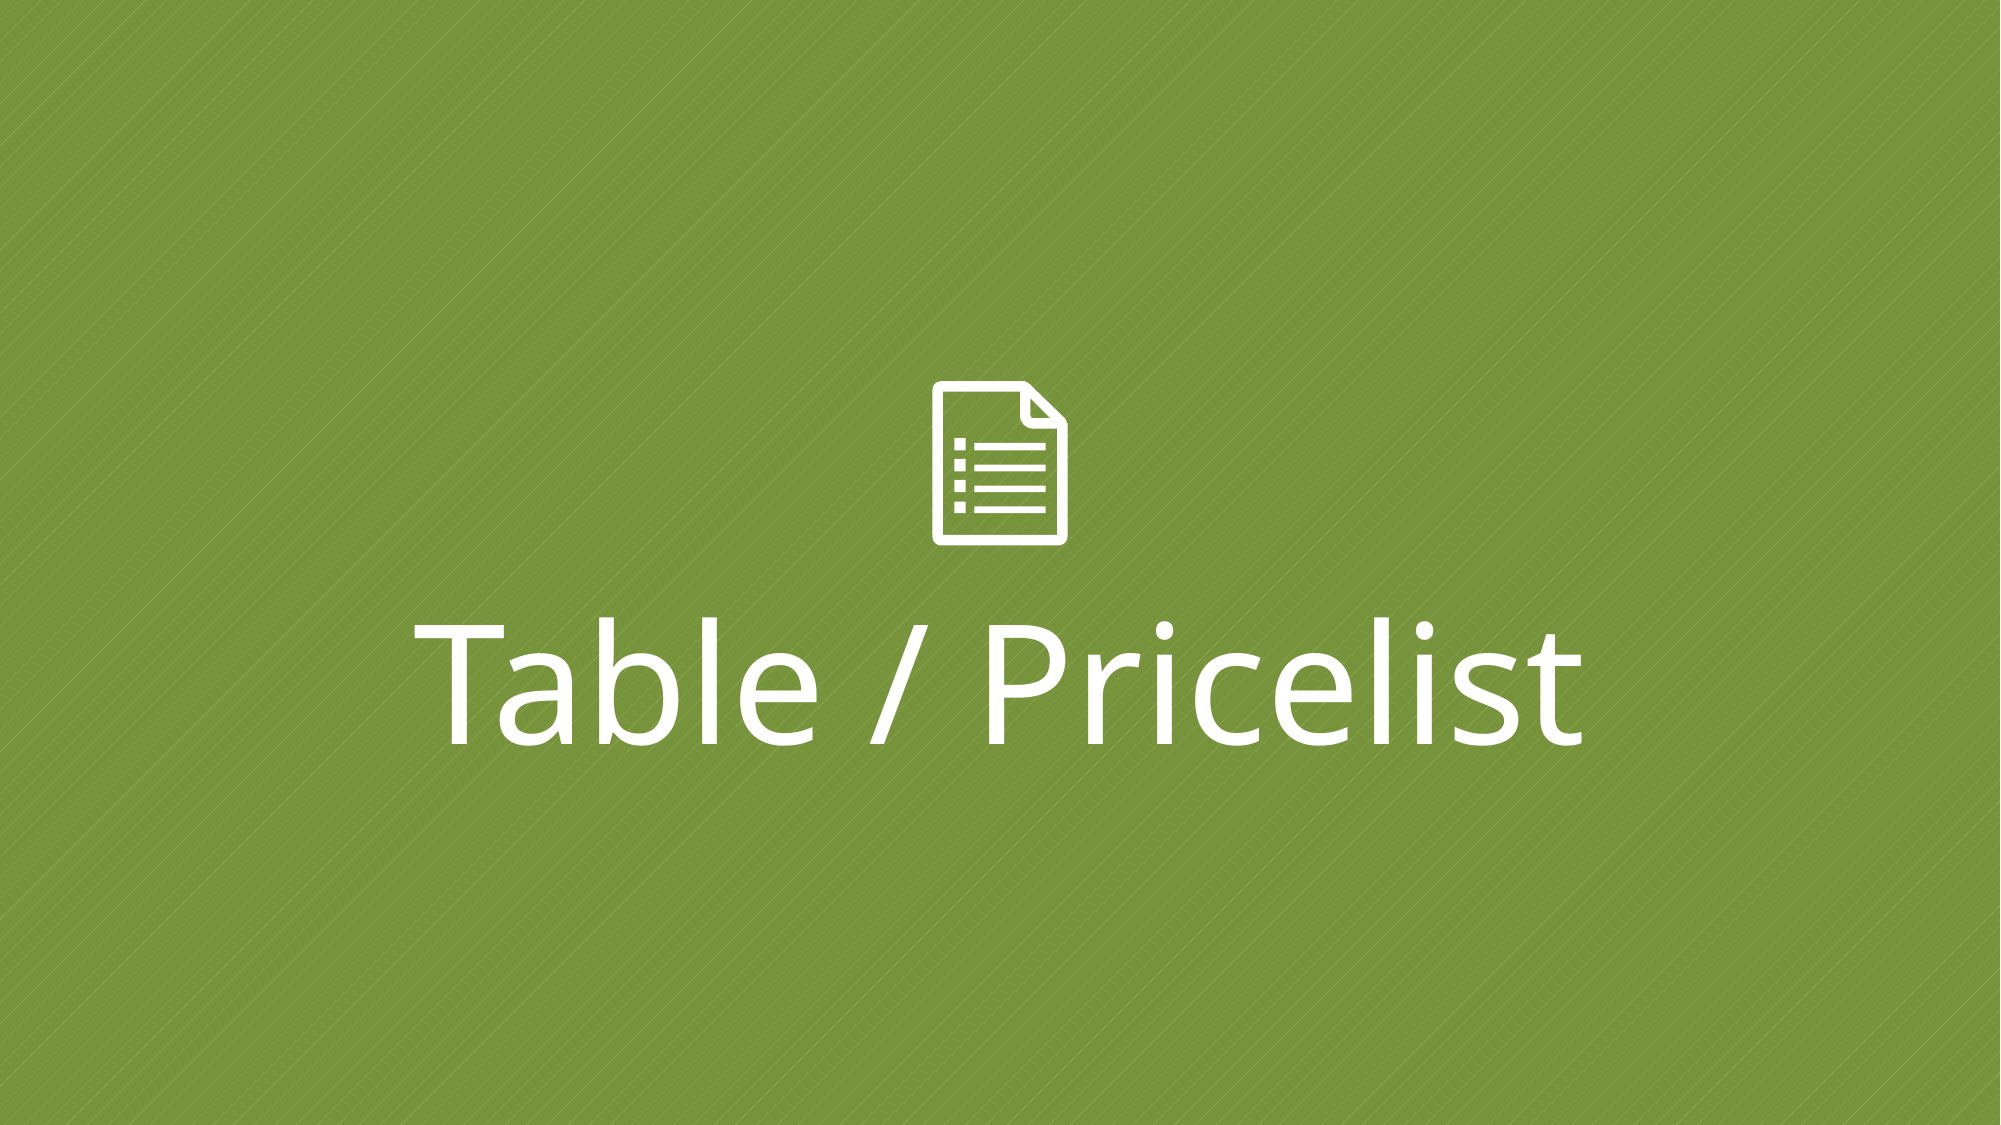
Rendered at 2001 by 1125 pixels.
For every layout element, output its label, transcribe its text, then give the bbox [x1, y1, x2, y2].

text_box [932, 381, 1068, 546]
title Table / Pricelist [368, 595, 1632, 760]
